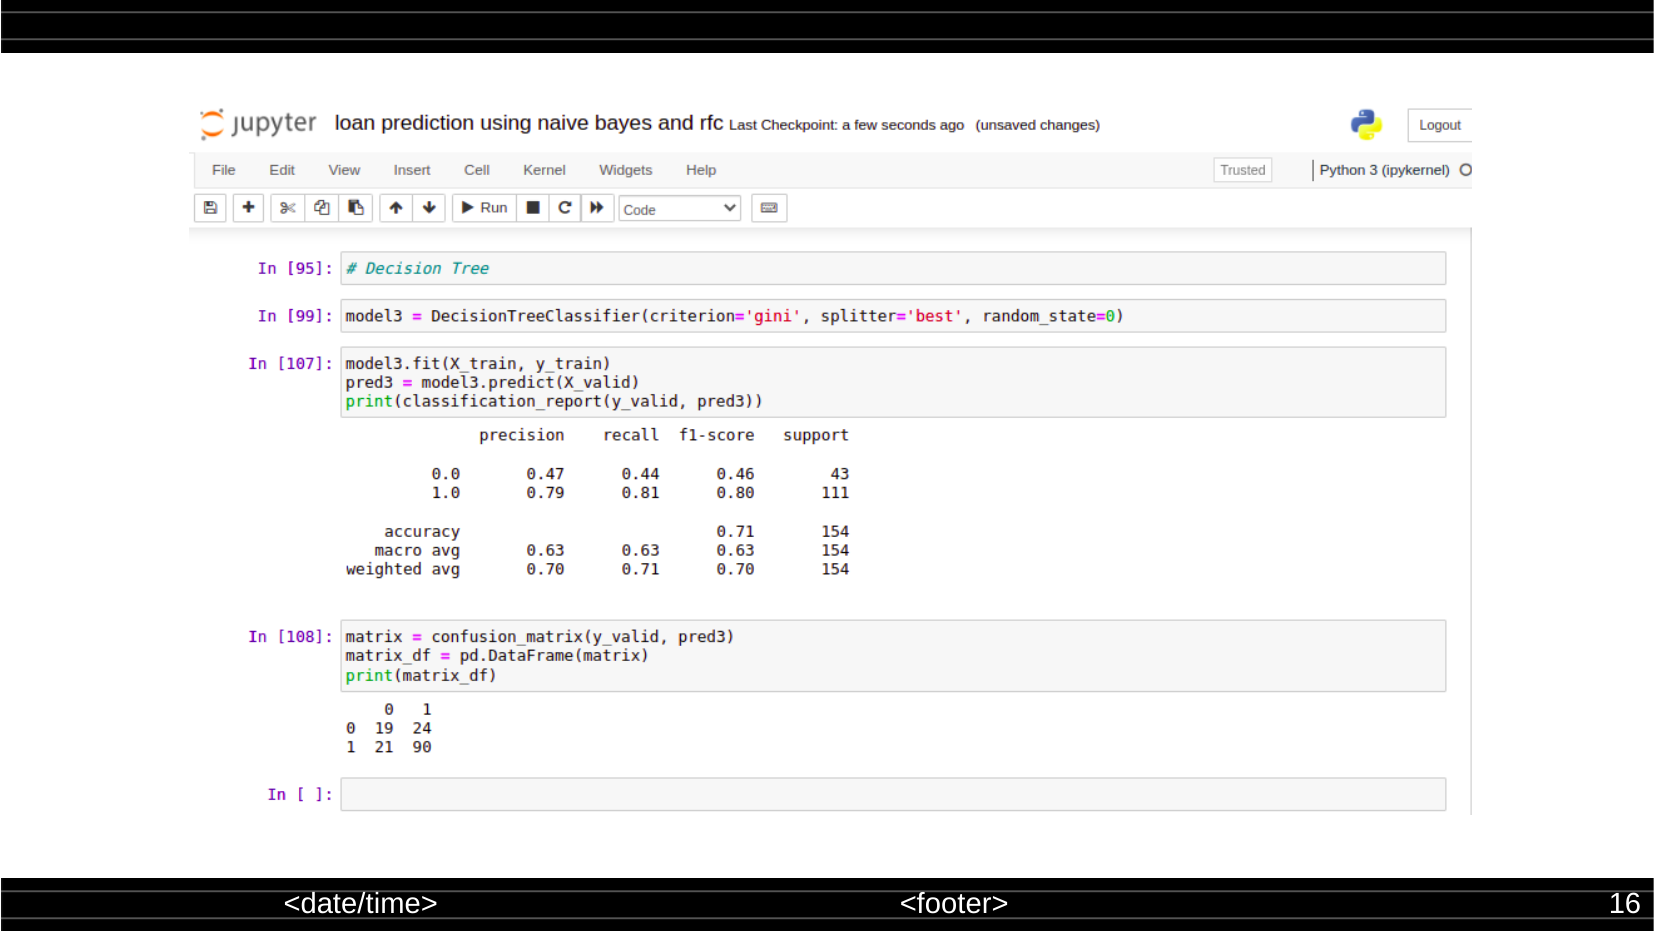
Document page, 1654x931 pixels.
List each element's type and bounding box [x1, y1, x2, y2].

picture [1, 0, 1654, 53]
picture [188, 106, 1472, 815]
picture [1, 878, 1654, 931]
